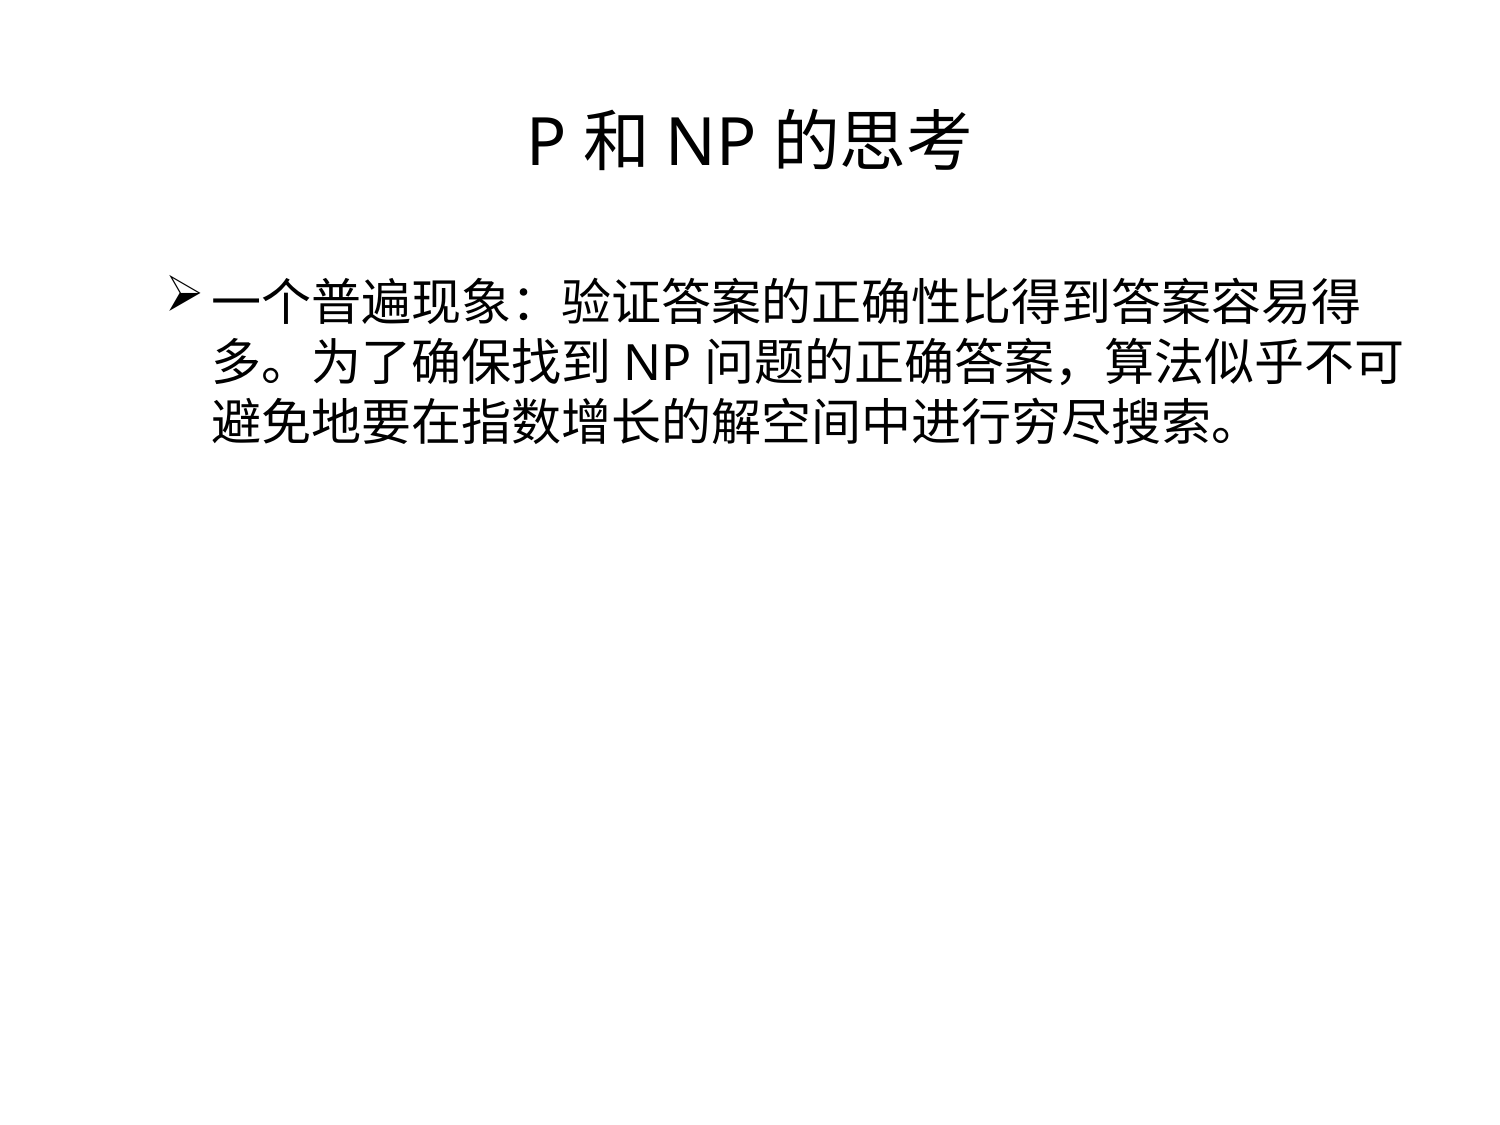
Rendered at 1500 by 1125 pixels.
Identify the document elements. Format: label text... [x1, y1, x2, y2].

list 一个普遍现象：验证答案的正确性比得到答案容易得多。为了确保找到NP问题的正确答案，算法似乎不可避免地要在指数增长的解空间中进行穷尽搜索。 [75, 262, 1425, 1005]
title P和NP的思考 [75, 45, 1425, 233]
